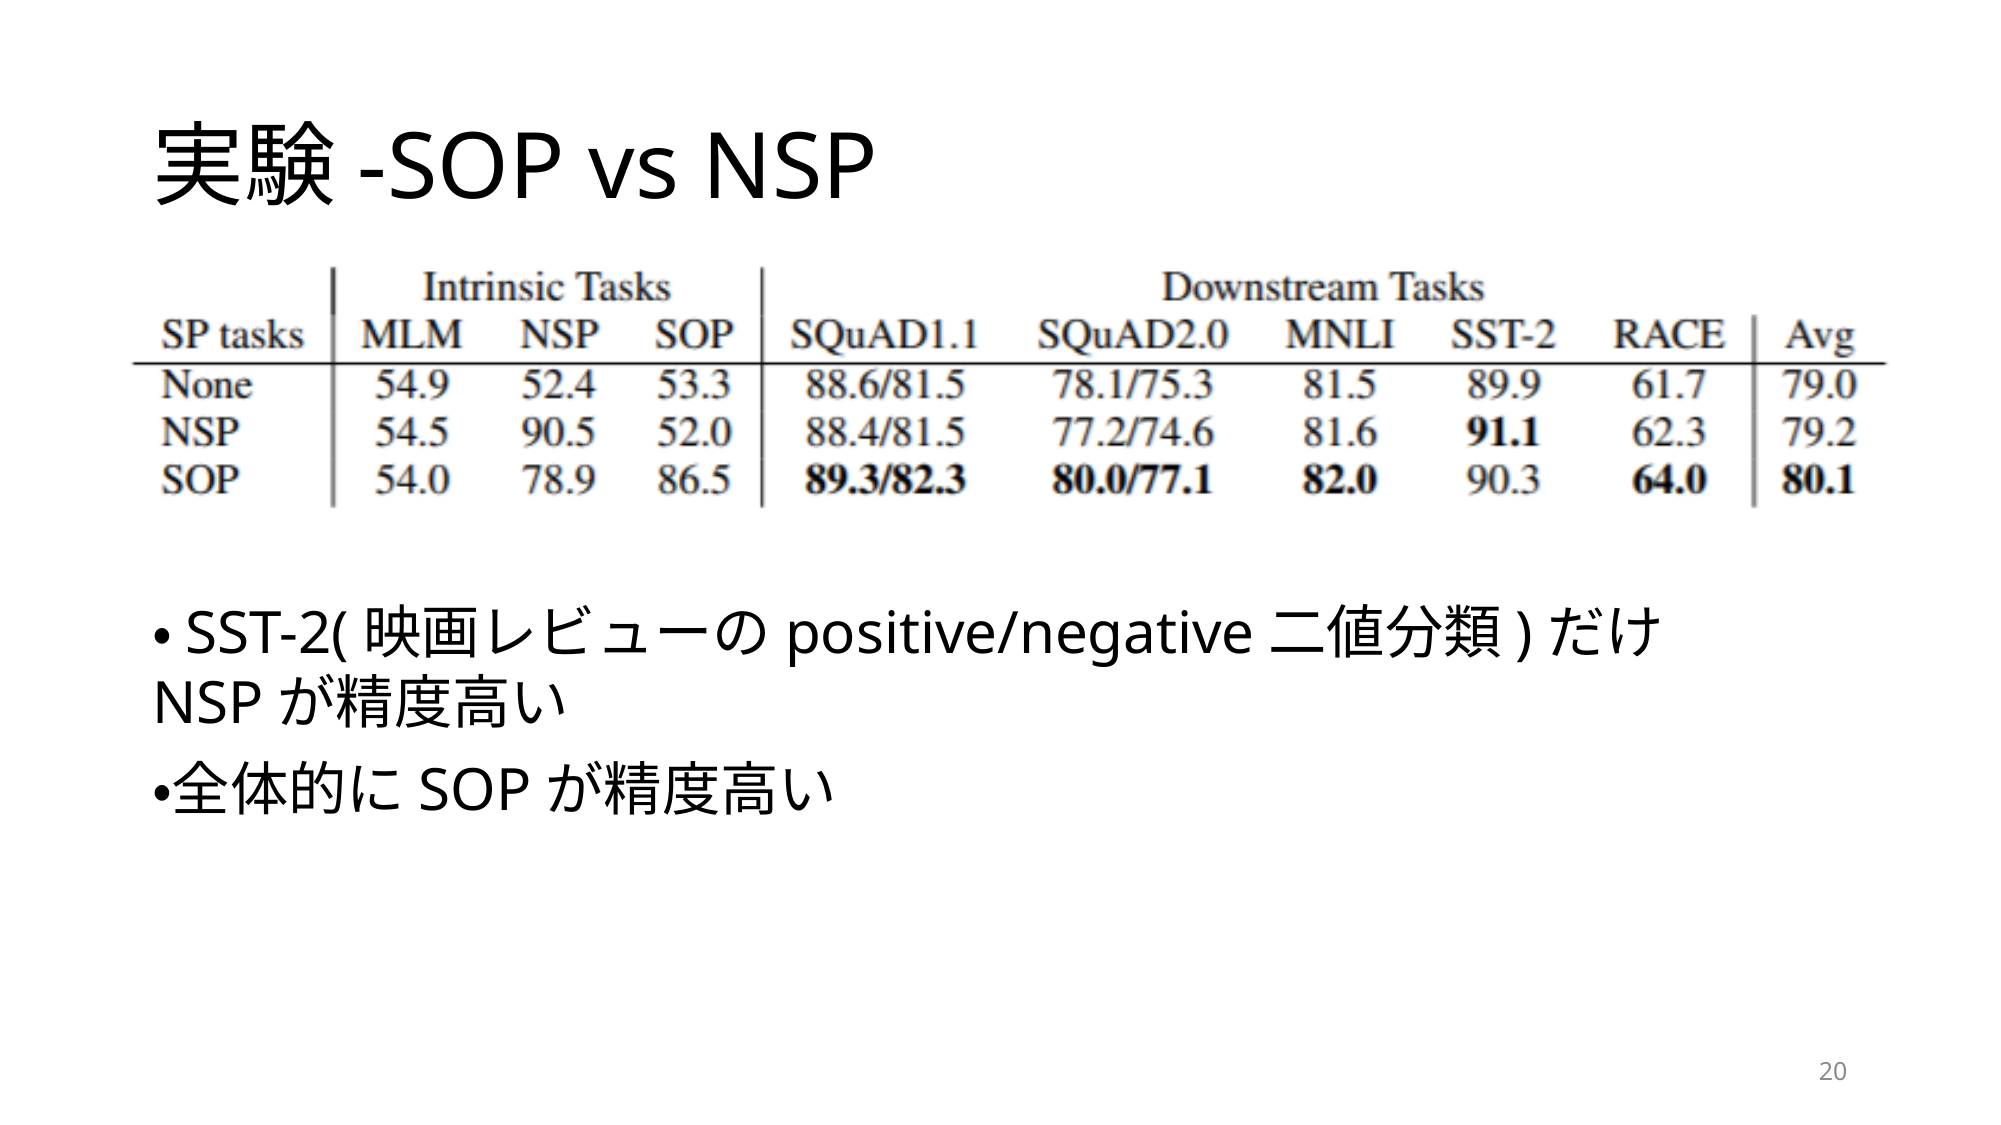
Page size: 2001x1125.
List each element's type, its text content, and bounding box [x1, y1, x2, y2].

text_box ・全体的にSOPが精度高い [137, 744, 1749, 830]
title 実験-SOP vs NSP [137, 59, 1863, 251]
slide_number 20 [1412, 1042, 1863, 1103]
text_box ・SST-2(映画レビューのpositive/negative二値分類)だけNSPが精度高い [137, 588, 1749, 743]
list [8, 251, 1992, 537]
